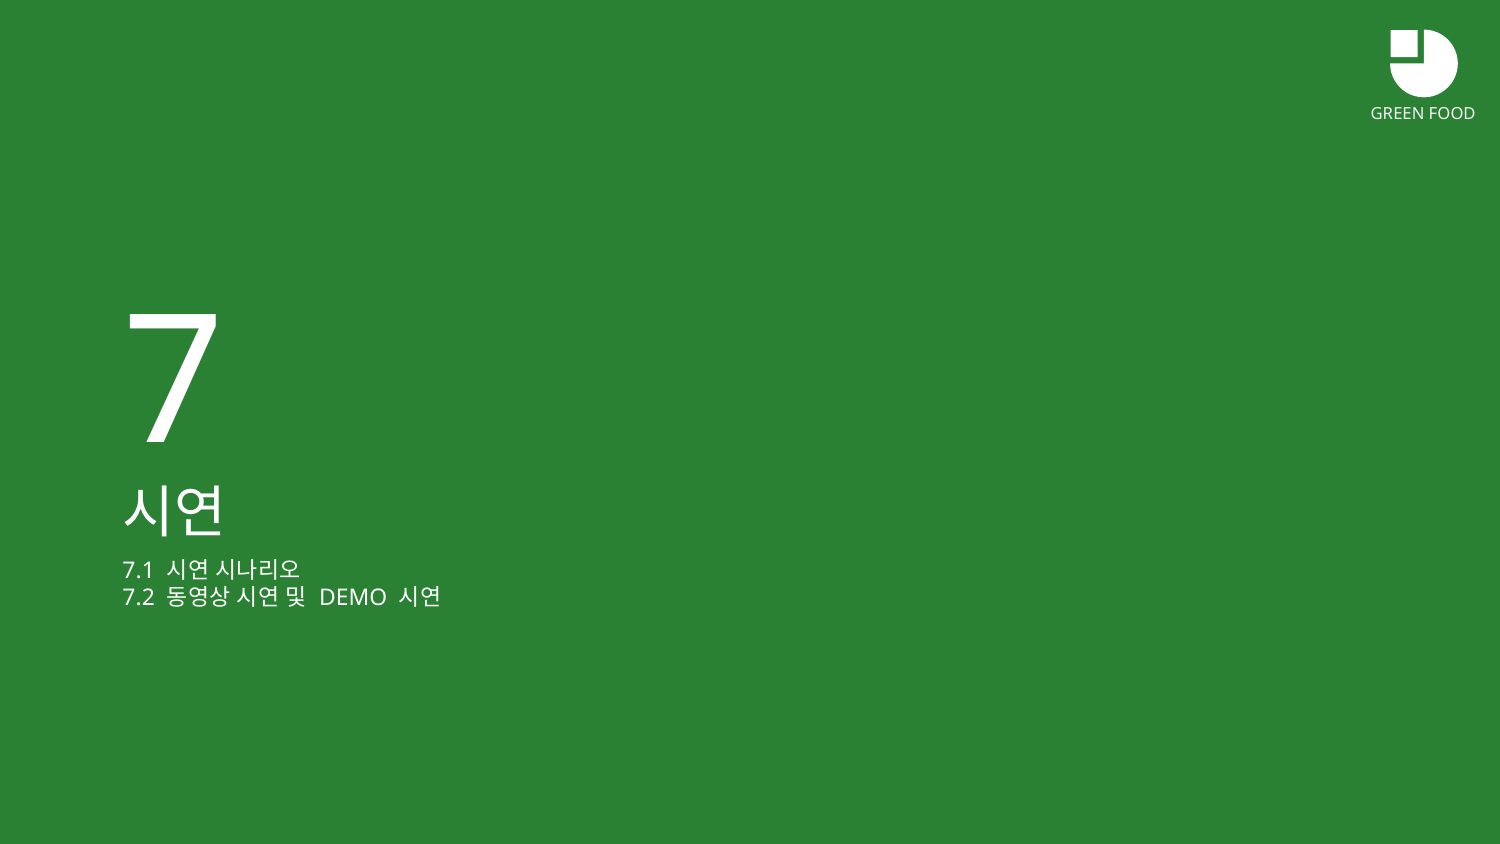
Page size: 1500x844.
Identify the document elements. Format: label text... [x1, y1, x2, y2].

text_box 7 [111, 257, 307, 484]
text_box 7.1 시연 시나리오 7.2 동영상 시연 및 DEMO 시연 [111, 549, 701, 616]
text_box GREEN FOOD [1242, 97, 1500, 129]
text_box 시연 [111, 470, 694, 549]
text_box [1390, 29, 1458, 98]
